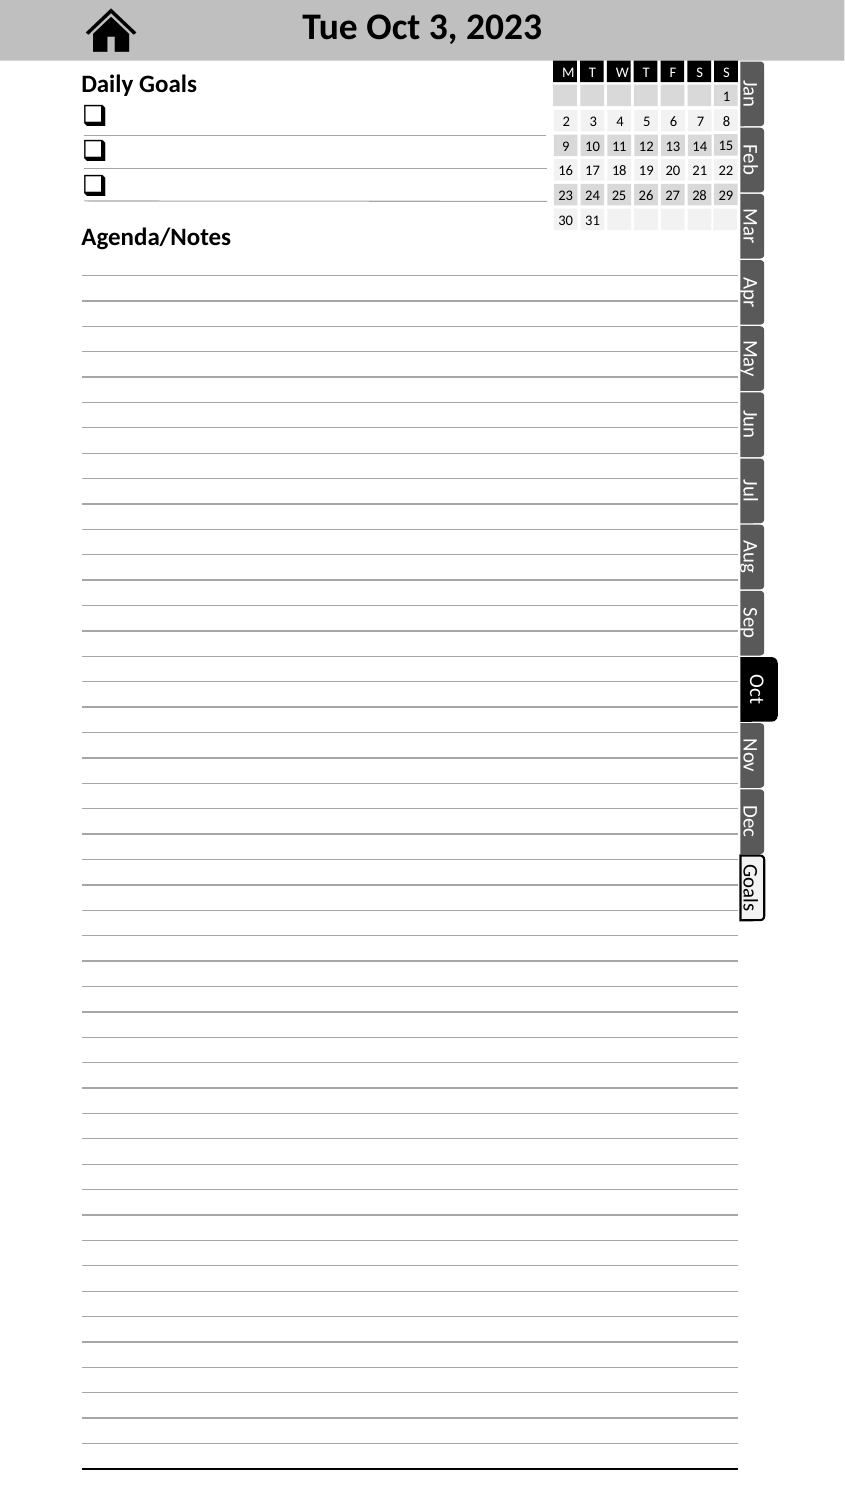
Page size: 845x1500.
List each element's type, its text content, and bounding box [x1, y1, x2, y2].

list Tue Oct 3, 2023 [190, 0, 655, 61]
picture [82, 1, 140, 59]
